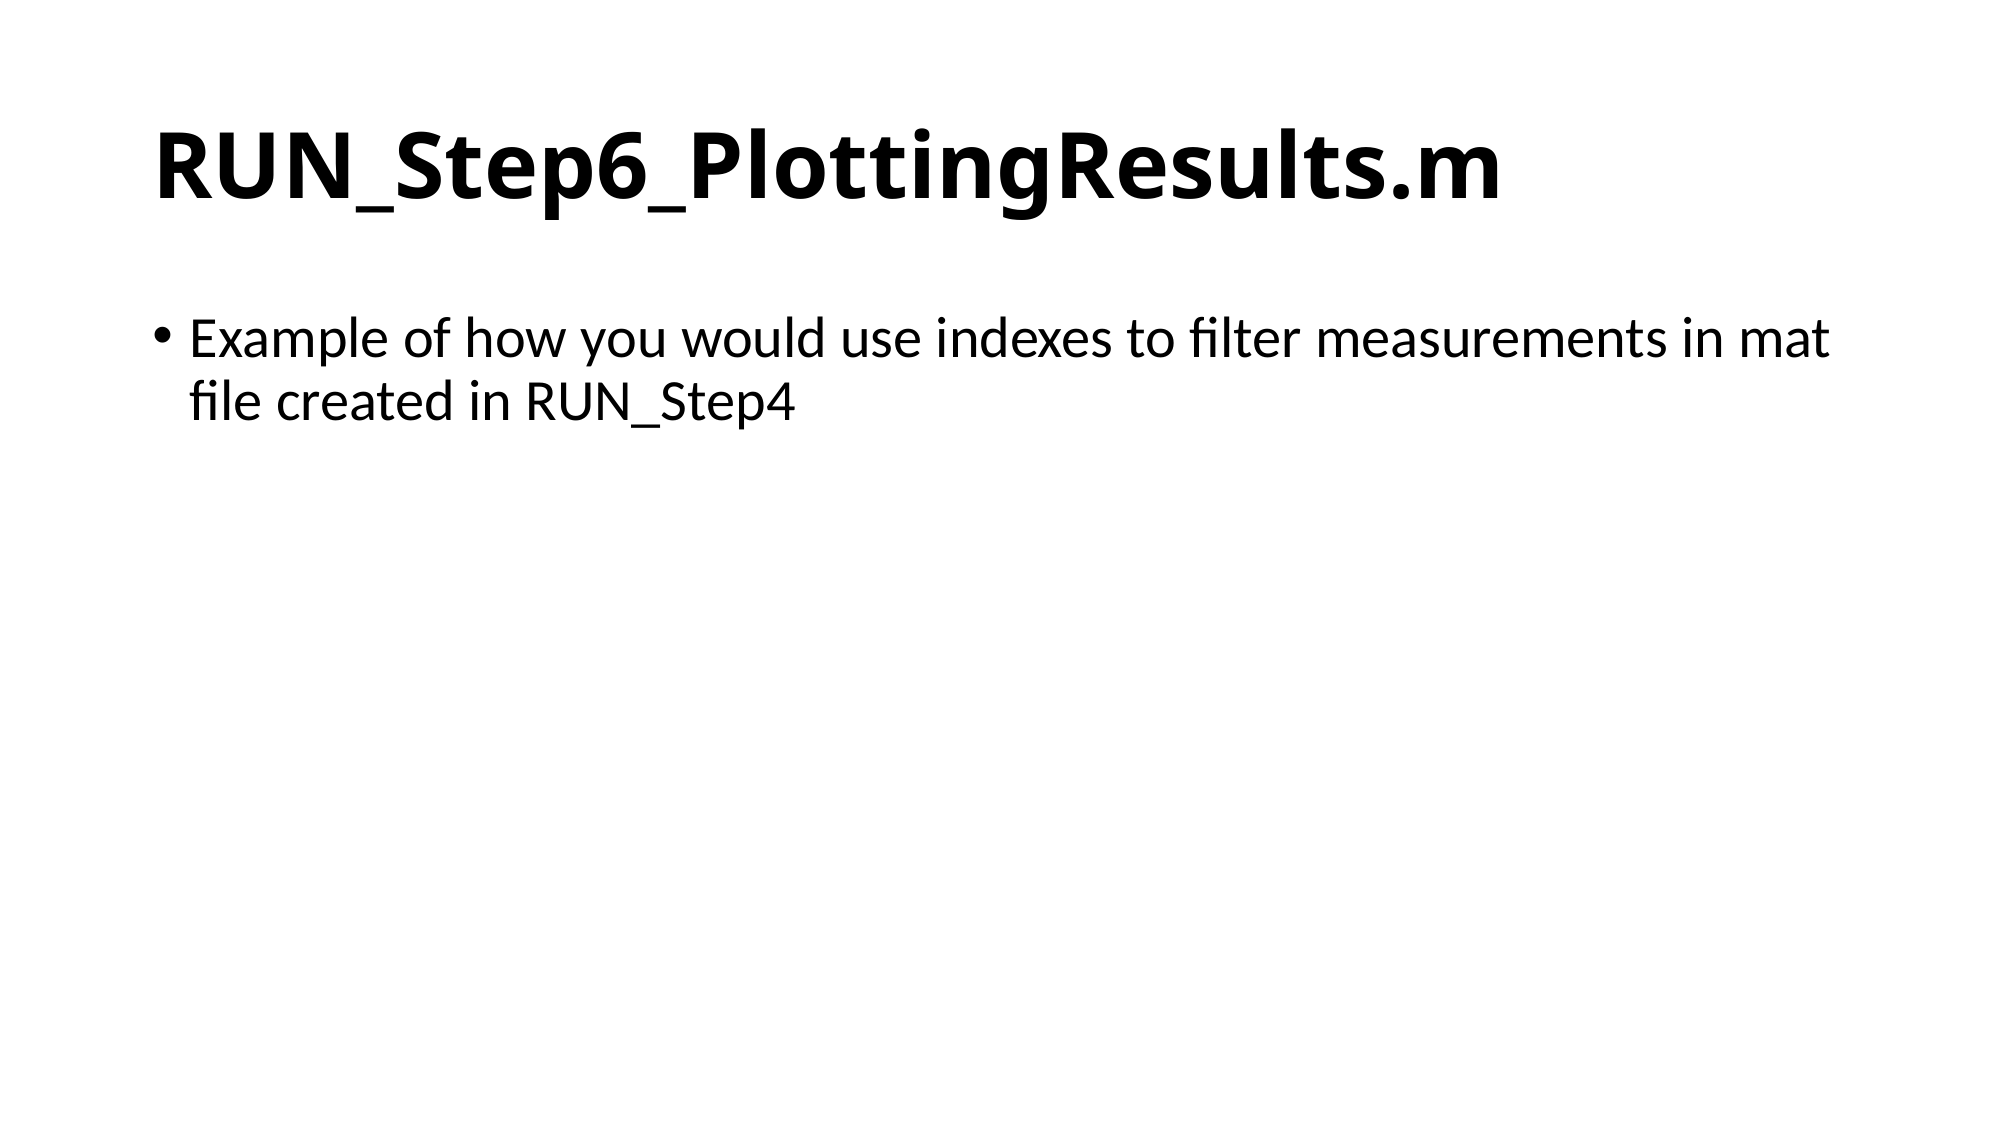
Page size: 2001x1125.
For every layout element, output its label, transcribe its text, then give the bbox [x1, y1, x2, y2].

list Example of how you would use indexes to filter measurements in mat file created in RUN_Step4 [137, 299, 1863, 1014]
title RUN_Step6_PlottingResults.m [137, 59, 1863, 278]
